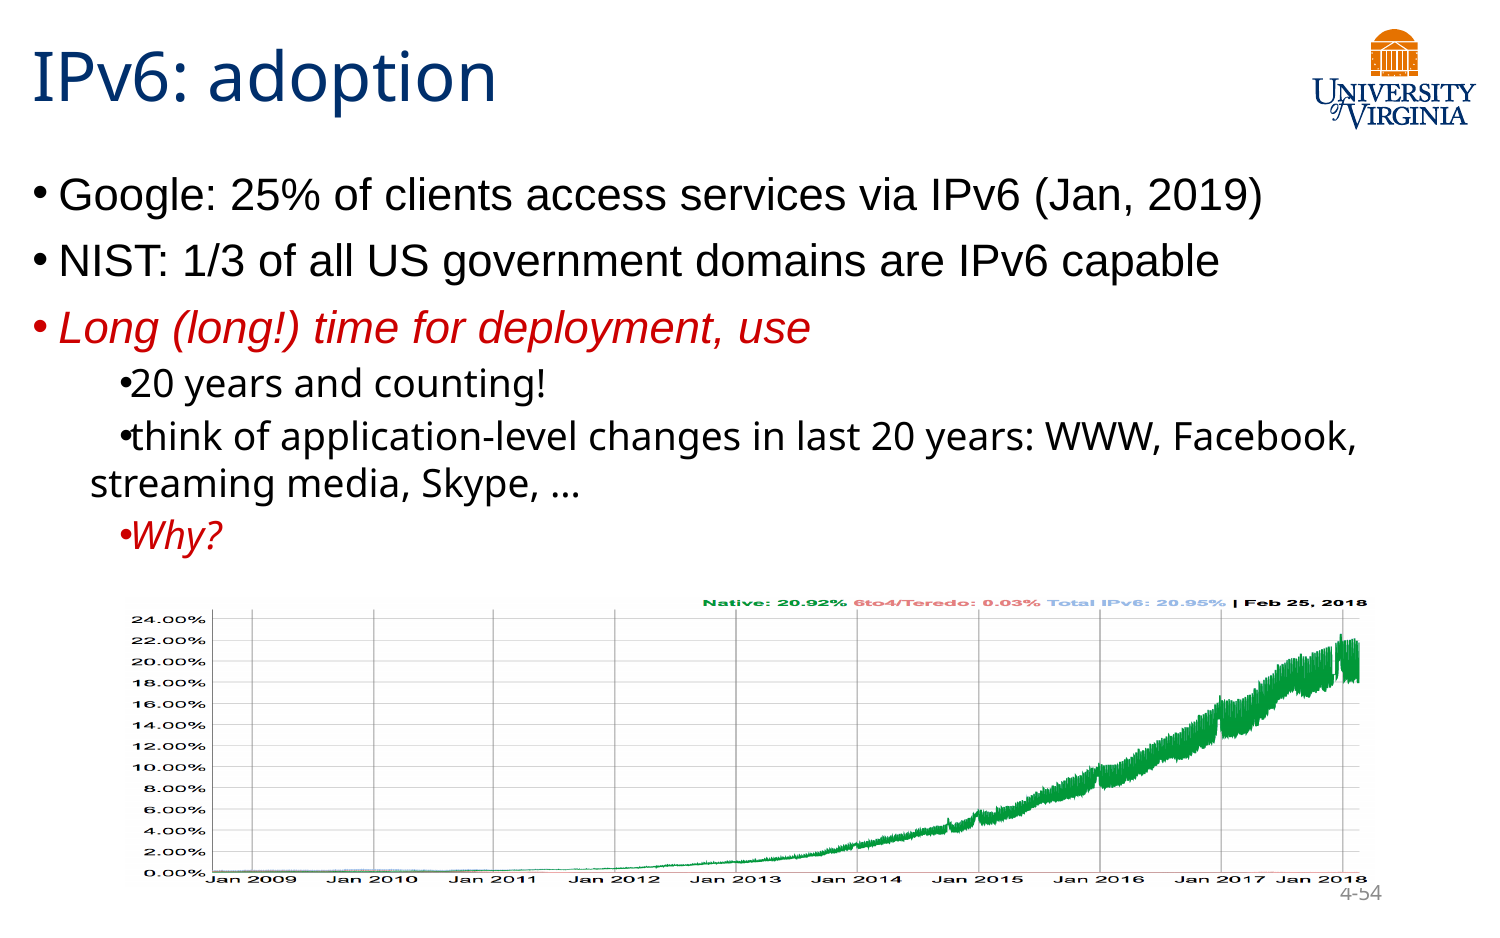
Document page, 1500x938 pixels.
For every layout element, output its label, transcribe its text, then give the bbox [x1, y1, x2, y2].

picture [124, 597, 1376, 888]
title IPv6: adoption [17, 14, 1297, 145]
slide_number 4-54 [1059, 868, 1397, 919]
list Google: 25% of clients access services via IPv6 (Jan, 2019) NIST: 1/3 of all US government domains are IPv6 capable Long (long!) time for deployment, use 20 years and counting! think of application-level changes in last 20 years: WWW, Facebook, streaming media, Skype, … Why? [17, 157, 1483, 567]
